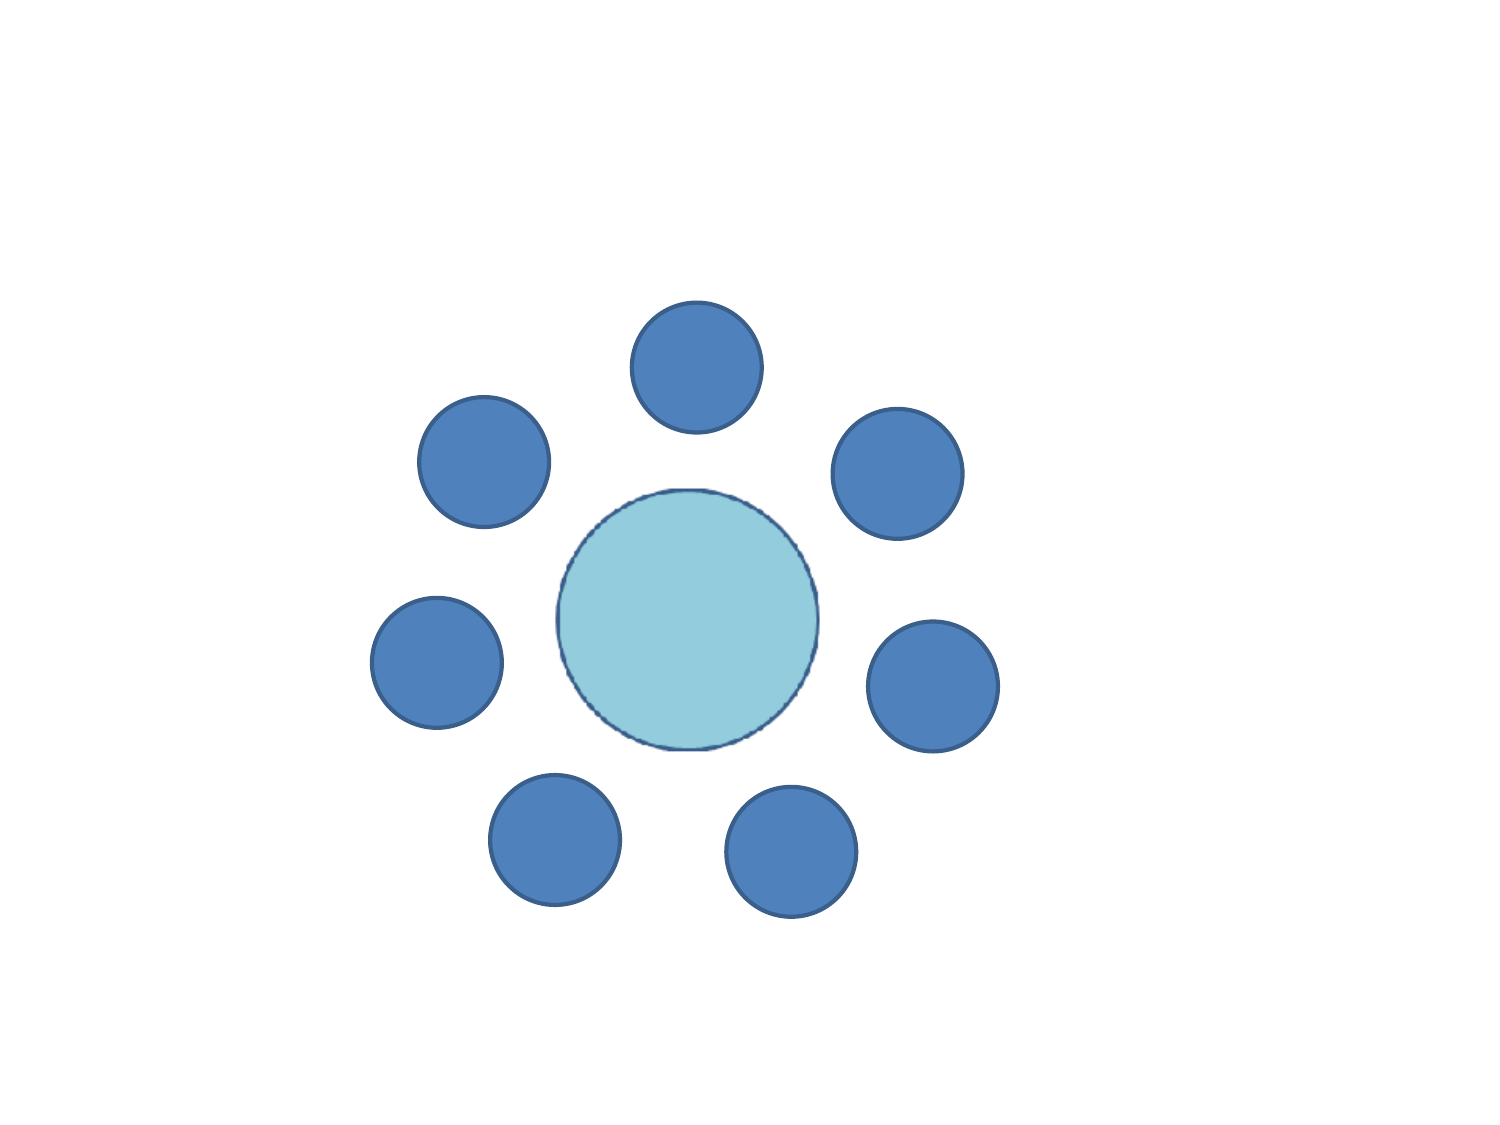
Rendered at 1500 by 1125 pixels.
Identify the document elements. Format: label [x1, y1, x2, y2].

text_box [904, 619, 1001, 754]
list [75, 262, 1425, 1005]
picture [489, 455, 899, 812]
text_box [724, 820, 859, 919]
text_box [369, 595, 484, 730]
text_box [629, 300, 764, 435]
text_box [488, 819, 623, 908]
text_box [833, 406, 965, 541]
text_box [417, 394, 551, 530]
